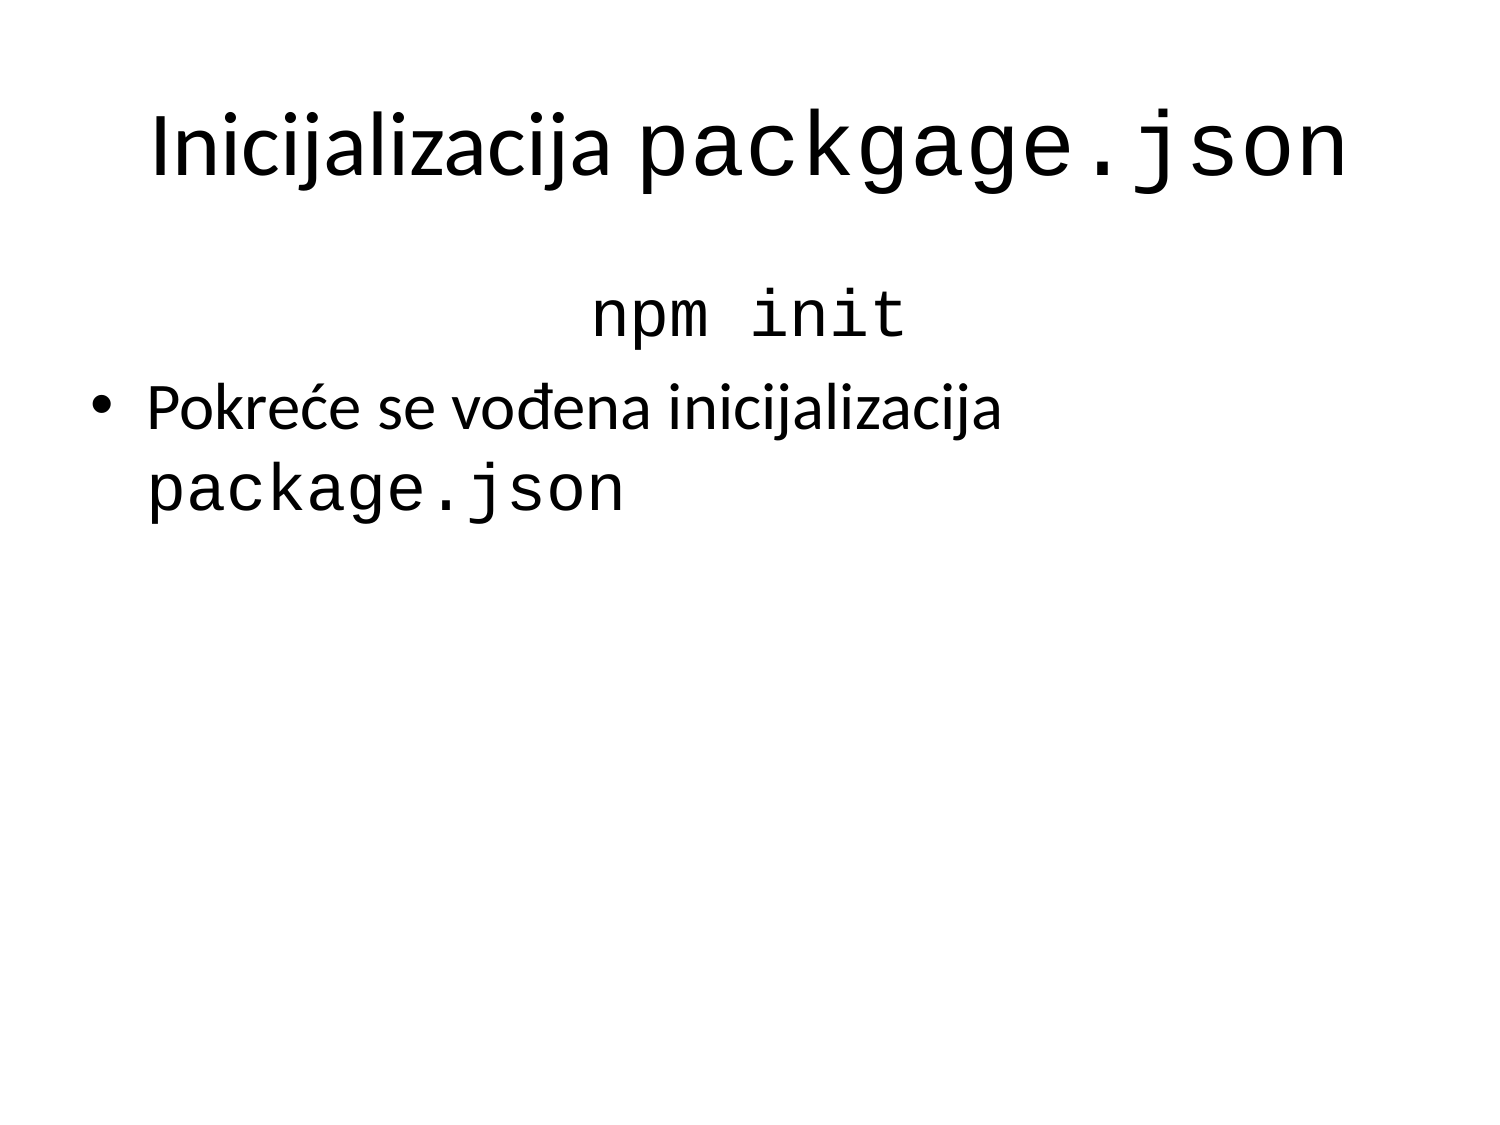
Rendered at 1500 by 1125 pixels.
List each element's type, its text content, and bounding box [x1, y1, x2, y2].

title Inicijalizacija packgage.json [75, 45, 1425, 233]
list npm init Pokreće se vođena inicijalizacija package.json [75, 262, 1425, 1005]
